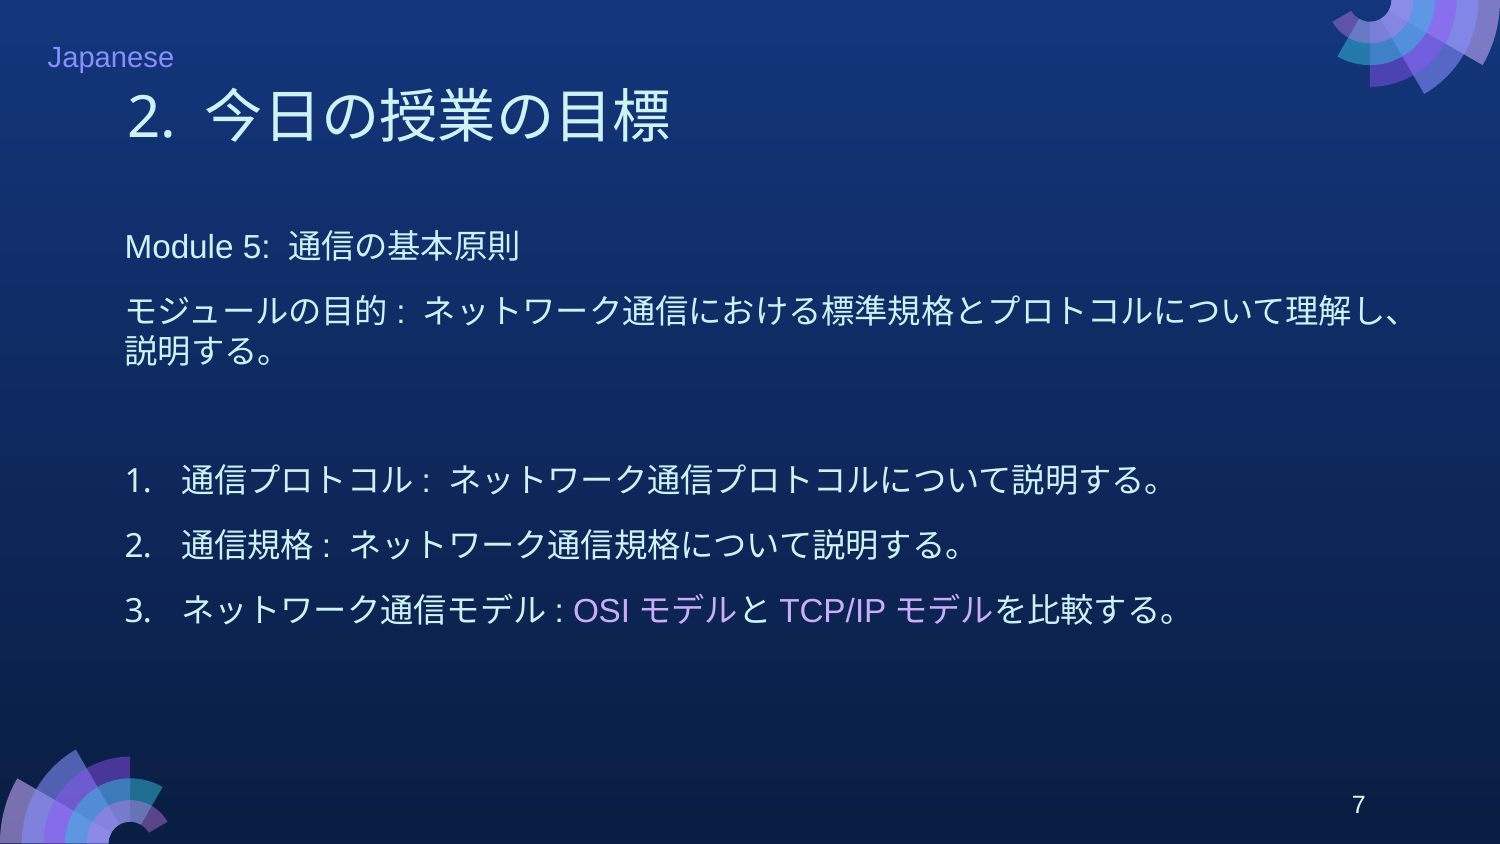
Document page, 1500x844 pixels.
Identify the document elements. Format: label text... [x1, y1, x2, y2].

title 2. 今日の授業の目標 [112, 64, 1460, 149]
text_box Module 5: 通信の基本原則 モジュールの目的: ネットワーク通信における標準規格とプロトコルについて理解し、説明する。 通信プロトコル: ネットワーク通信プロトコルについて説明する。 通信規格: ネットワーク通信規格について説明する。 ネットワーク通信モデル: OSIモデルとTCP/IPモデルを比較する。 [109, 217, 1454, 637]
footer 7 [874, 780, 1381, 826]
